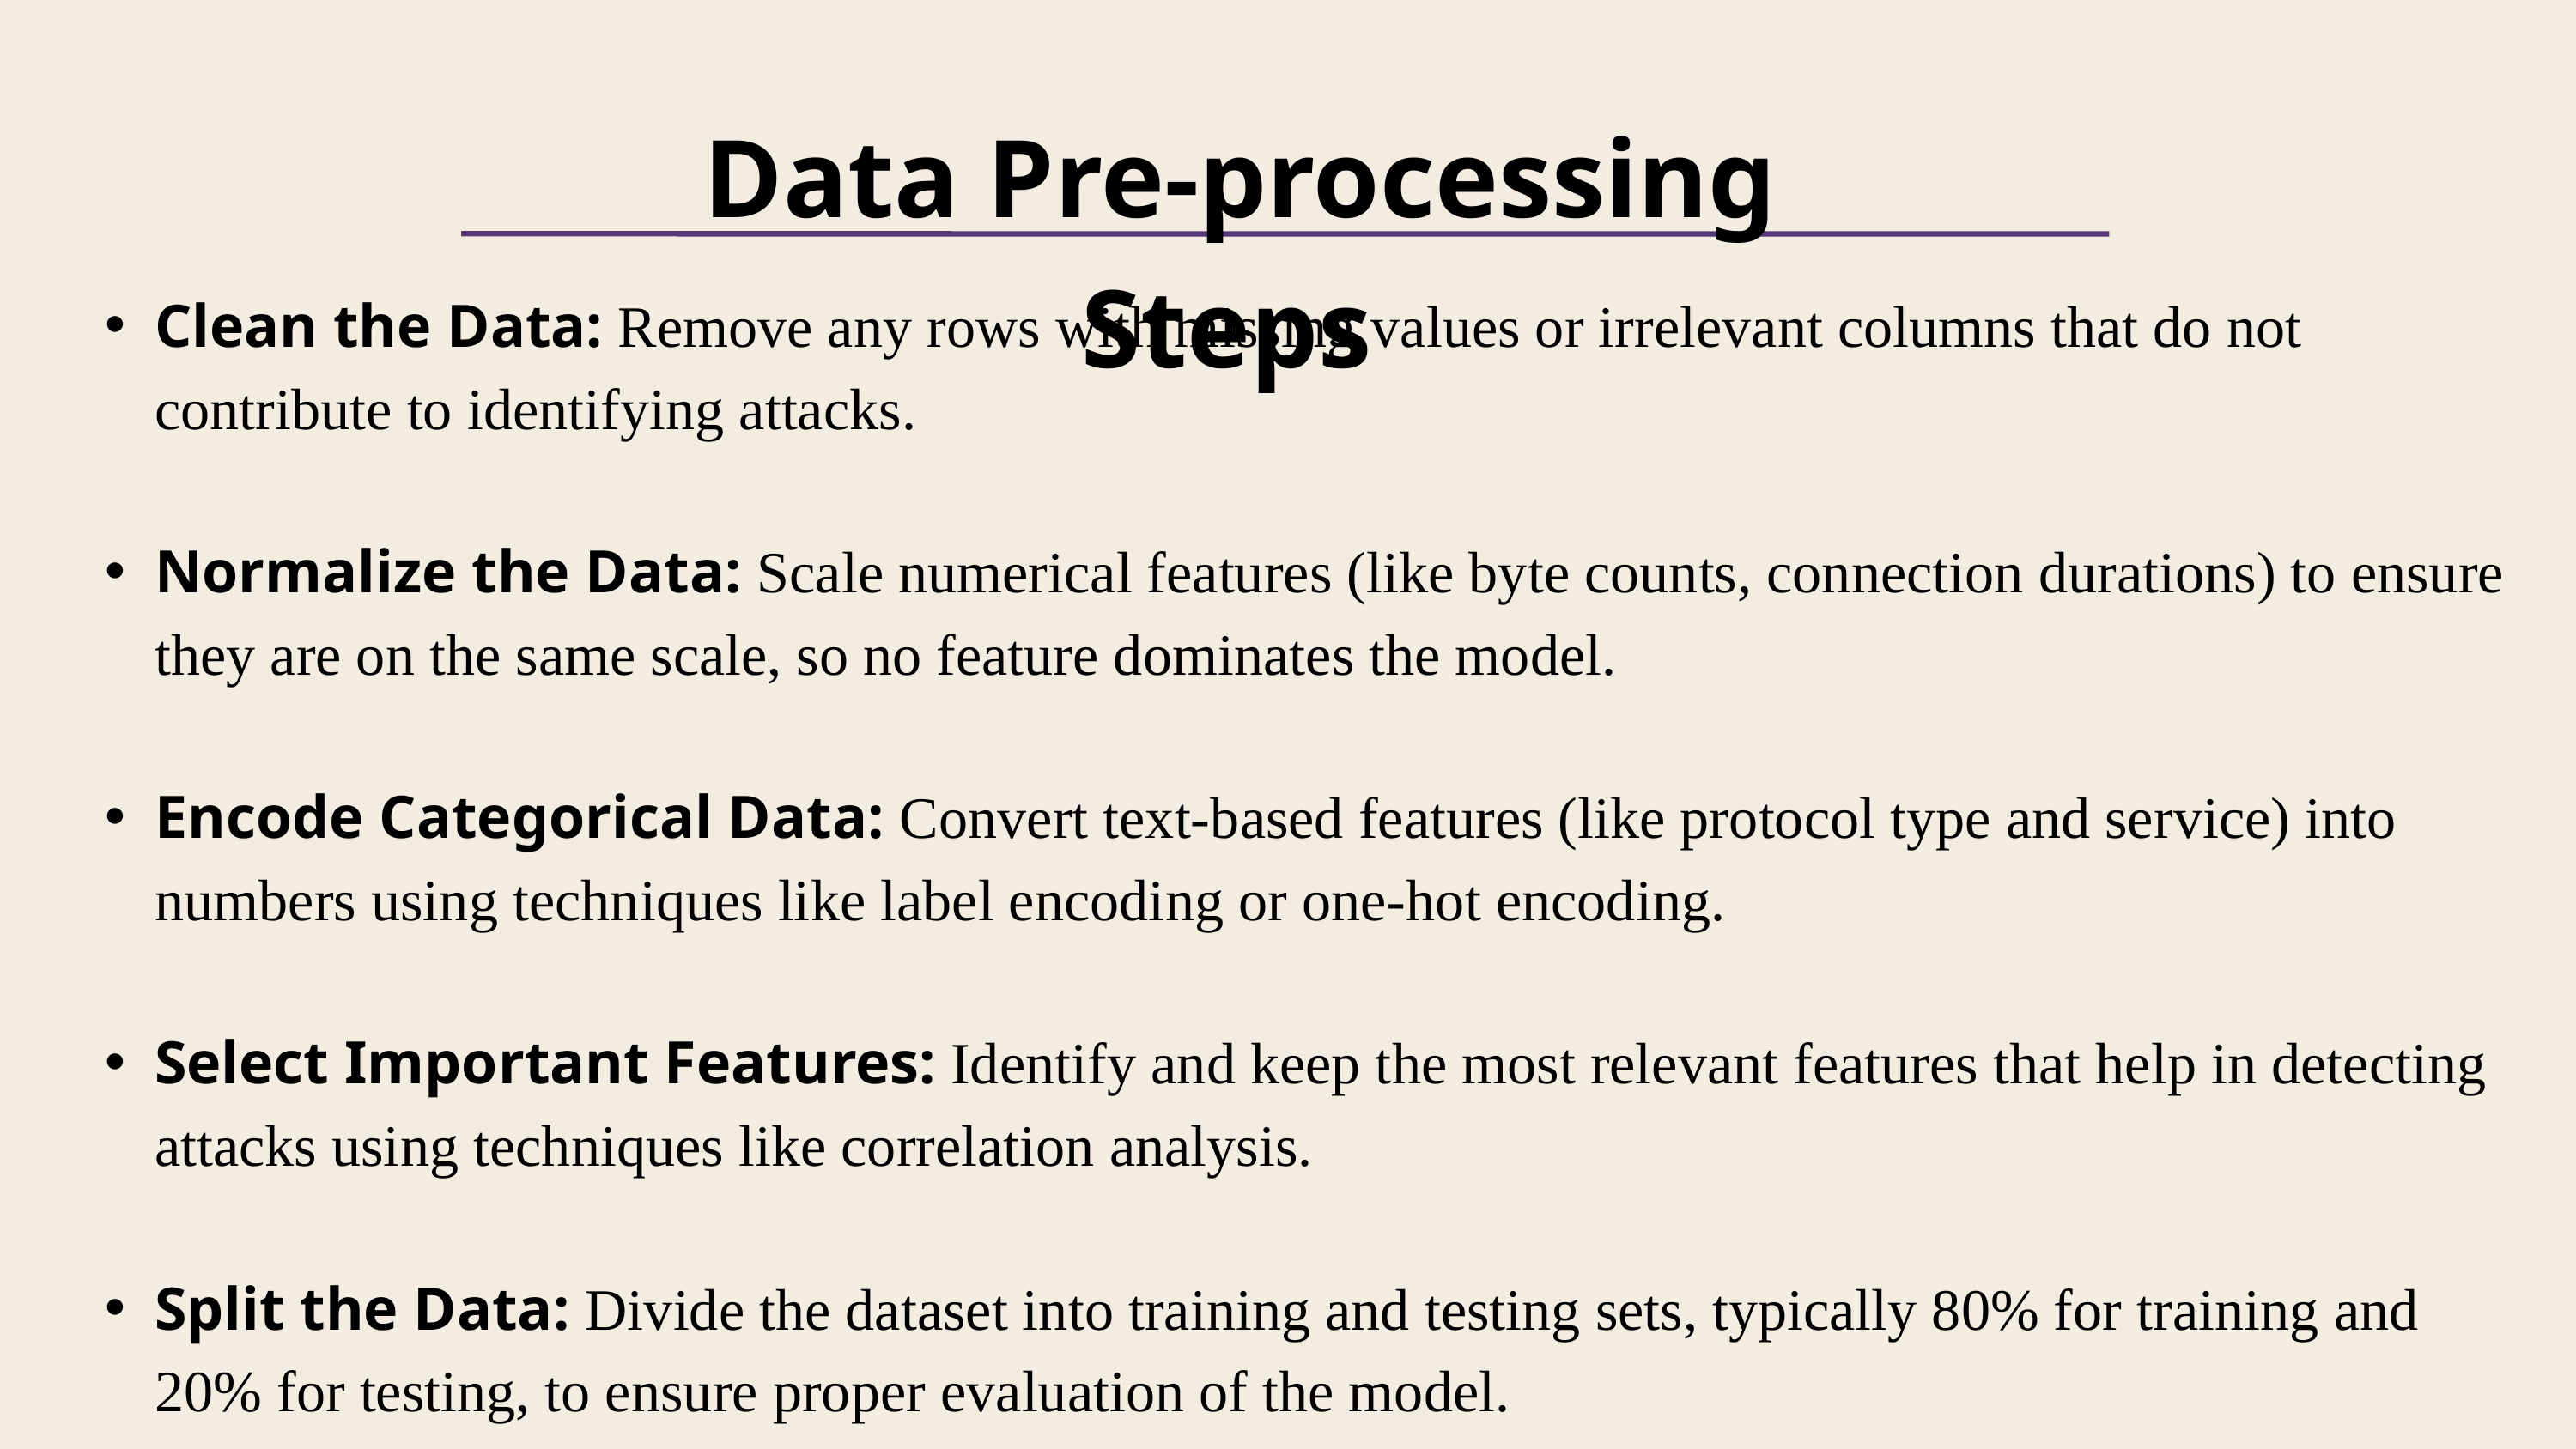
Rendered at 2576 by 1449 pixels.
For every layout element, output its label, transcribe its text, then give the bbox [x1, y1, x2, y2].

text_box Data Pre-processing Steps [637, 88, 1844, 276]
text_box Clean the Data: Remove any rows with missing values or irrelevant columns that do not contribute to identifying attacks. Normalize the Data: Scale numerical features (like byte counts, connection durations) to ensure they are on the same scale, so no feature dominates the model. Encode Categorical Data: Convert text-based features (like protocol type and service) into numbers using techniques like label encoding or one-hot encoding. Select Important Features: Identify and keep the most relevant features that help in detecting attacks using techniques like correlation analysis. Split the Data: Divide the dataset into training and testing sets, typically 80% for training and 20% for testing, to ensure proper evaluation of the model. [55, 276, 2525, 1449]
